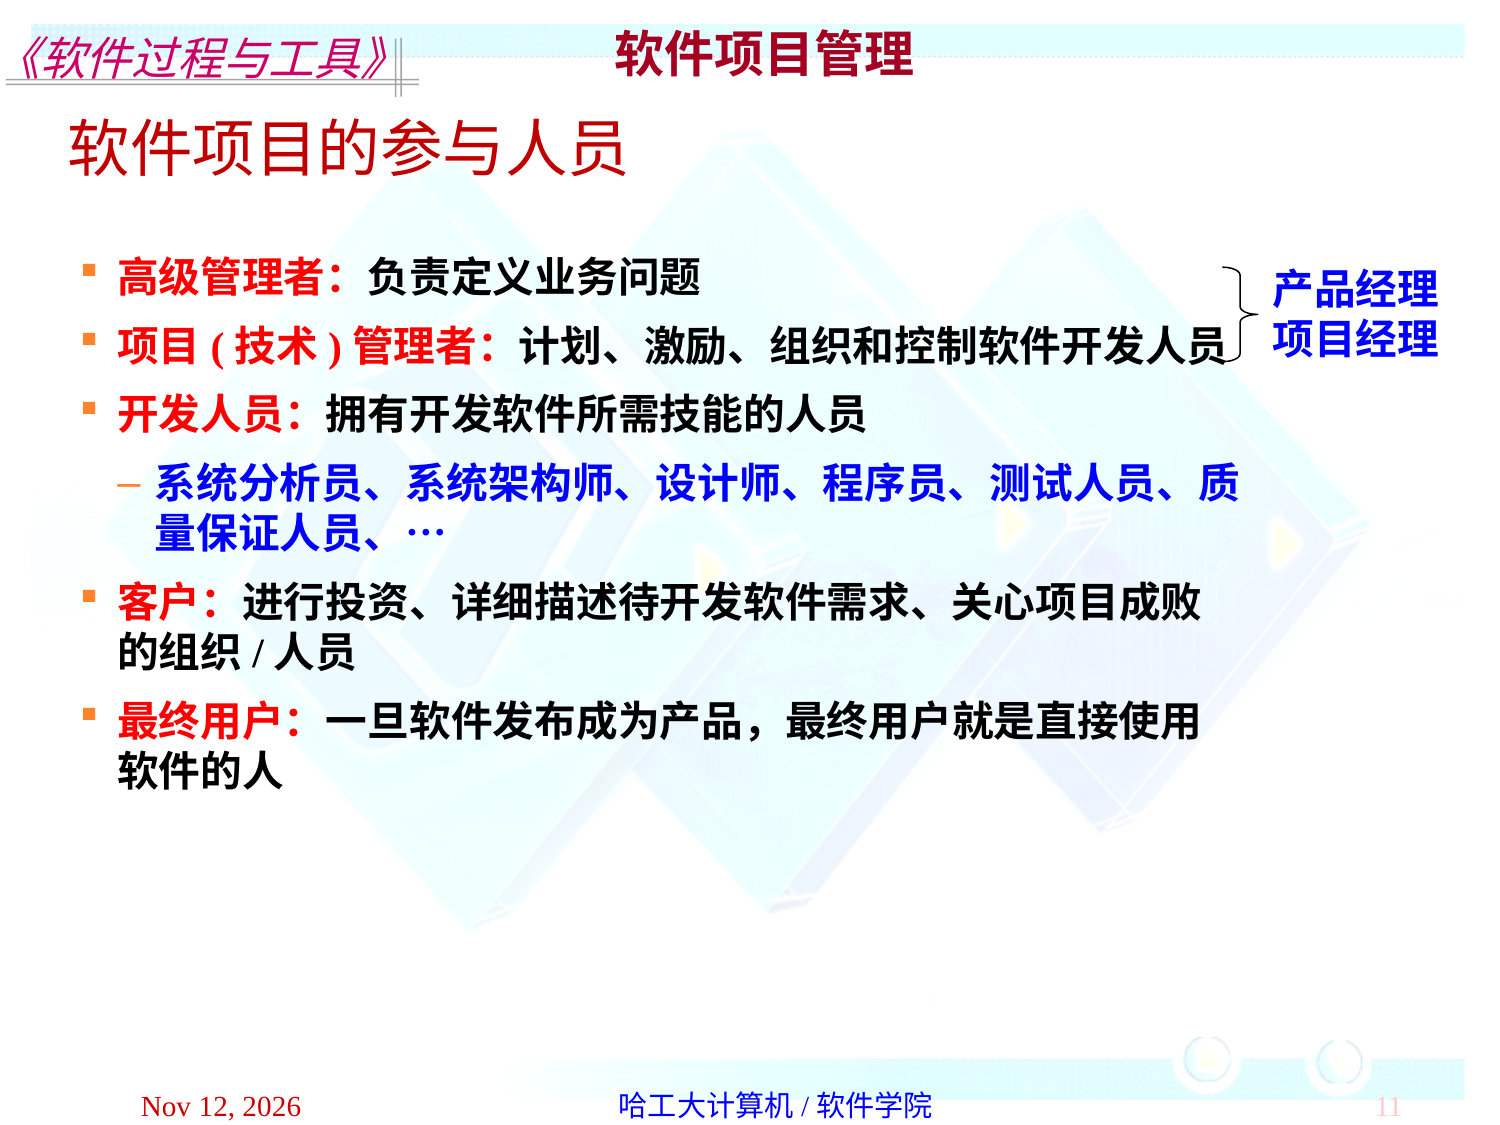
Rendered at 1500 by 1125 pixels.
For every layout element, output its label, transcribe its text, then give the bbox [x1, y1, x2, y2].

text_box 产品经理 项目经理 [1258, 255, 1471, 371]
text_box 软件项目的参与人员 [53, 101, 1447, 209]
text_box 高级管理者：负责定义业务问题 项目(技术)管理者：计划、激励、组织和控制软件开发人员 开发人员：拥有开发软件所需技能的人员 系统分析员、系统架构师、设计师、程序员、测试人员、质量保证人员、… 客户：进行投资、详细描述待开发软件需求、关心项目成败的组织/人员 最终用户：一旦软件发布成为产品，最终用户就是直接使用软件的人 [64, 243, 1258, 1083]
text_box 软件项目管理 [389, 15, 1140, 90]
